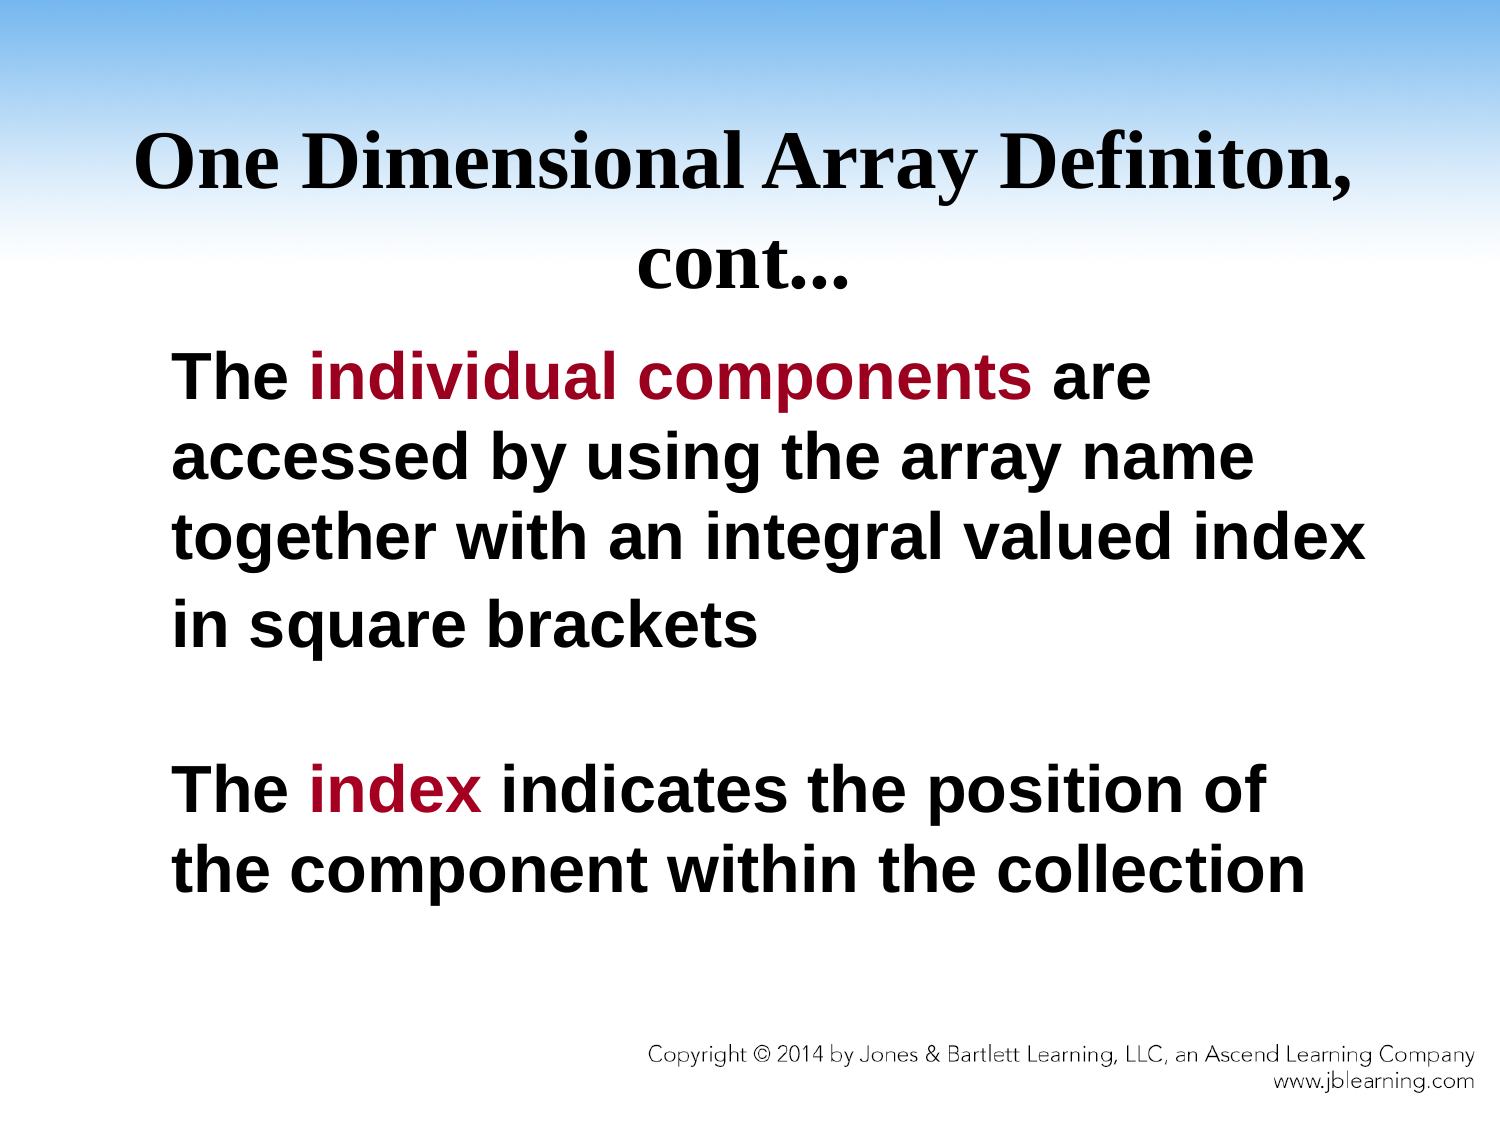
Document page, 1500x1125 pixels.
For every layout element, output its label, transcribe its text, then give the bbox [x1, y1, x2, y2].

picture [0, 0, 1500, 1125]
list The individual components are accessed by using the array name together with an integral valued index in square brackets The index indicates the position of the component within the collection [99, 324, 1388, 1000]
title One Dimensional Array Definiton, cont... [99, 112, 1388, 313]
